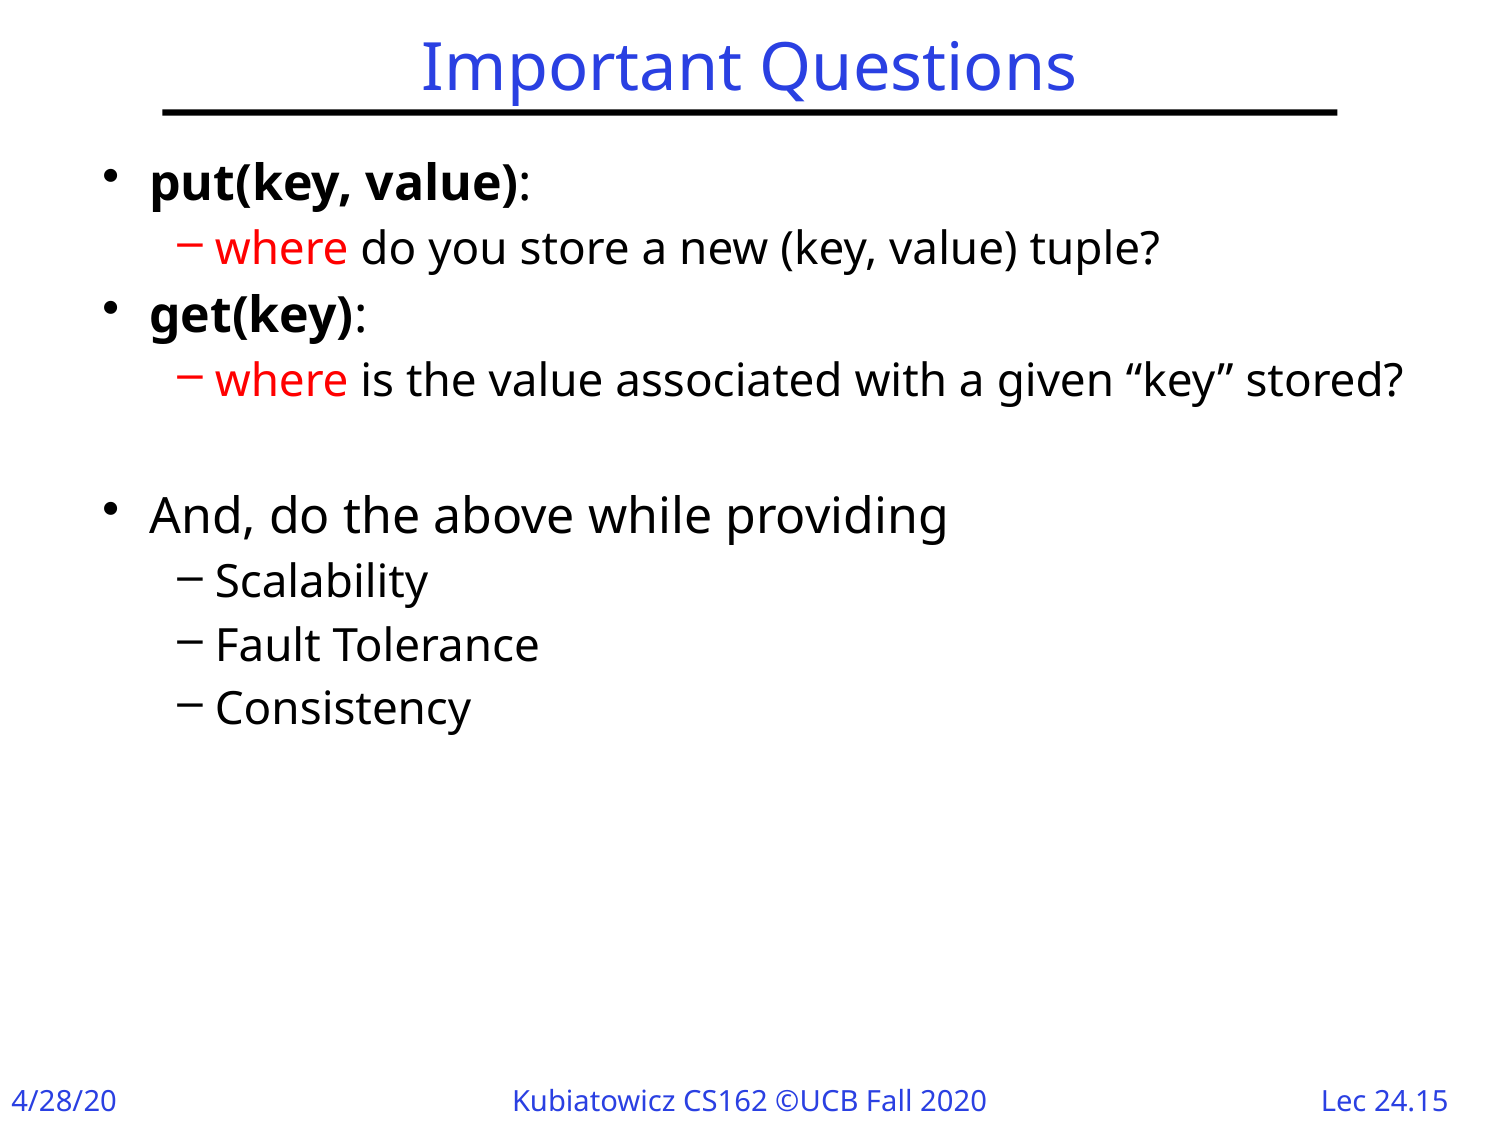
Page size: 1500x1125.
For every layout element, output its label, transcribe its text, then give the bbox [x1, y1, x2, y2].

list put(key, value): where do you store a new (key, value) tuple? get(key): where is the value associated with a given “key” stored? And, do the above while providing Scalability Fault Tolerance Consistency [87, 149, 1475, 988]
title Important Questions [162, 24, 1338, 113]
